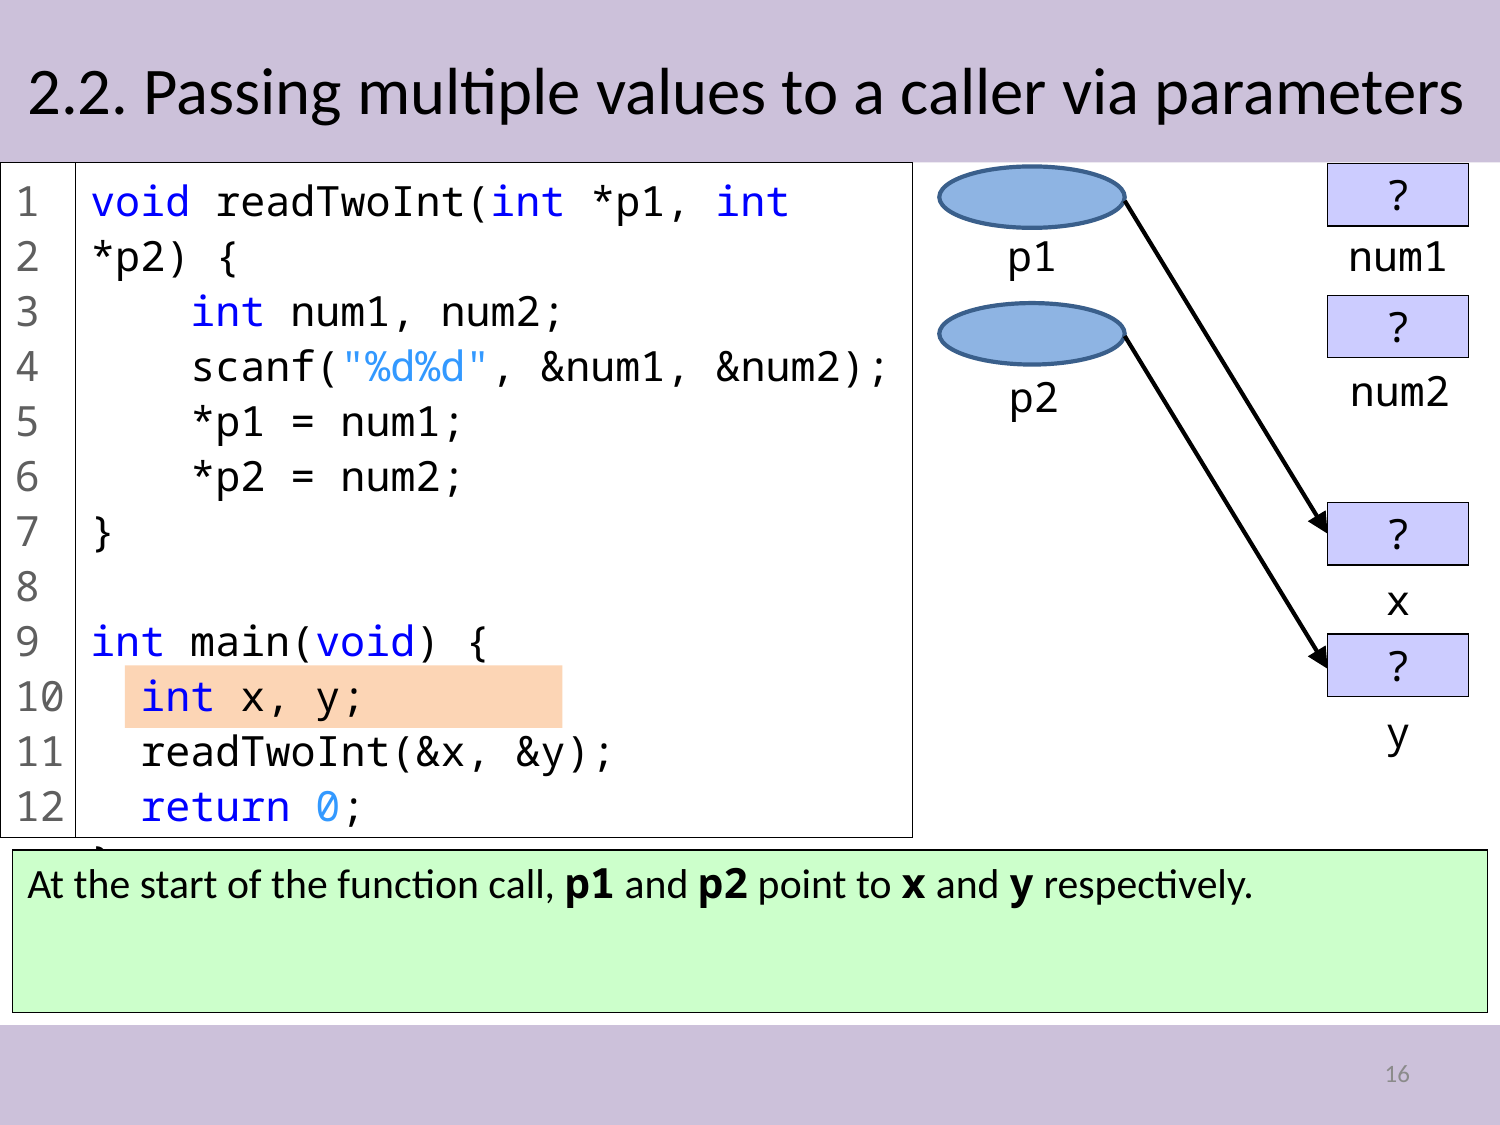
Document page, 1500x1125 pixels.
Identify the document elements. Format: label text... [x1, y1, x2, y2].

text_box p2 [993, 363, 1074, 429]
text_box [937, 164, 1127, 227]
text_box y [1370, 698, 1426, 764]
text_box void readTwoInt(int *p1, int *p2) { int num1, num2; scanf("%d%d", &num1, &num2); *p1 = num1; *p2 = num2; } int main(void) { int x, y; readTwoInt(&x, &y); return 0; } [76, 162, 913, 838]
slide_number 16 [1074, 1042, 1425, 1103]
text_box [1124, 335, 1328, 669]
text_box 1 2 3 4 5 6 7 8 9 10 11 12 [0, 162, 76, 838]
text_box p1 [992, 222, 1072, 288]
text_box [1124, 200, 1327, 534]
text_box x [1370, 566, 1426, 632]
text_box ? [1327, 163, 1469, 226]
text_box At the start of the function call, p1 and p2 point to x and y respectively. [12, 849, 1488, 1013]
text_box num1 [1333, 222, 1463, 288]
text_box ? [1327, 634, 1469, 697]
text_box ? [1327, 295, 1469, 358]
text_box ? [1327, 502, 1469, 565]
text_box num2 [1334, 357, 1465, 423]
title 2.2. Passing multiple values to a caller via parameters [12, 24, 1488, 150]
text_box [937, 300, 1127, 364]
